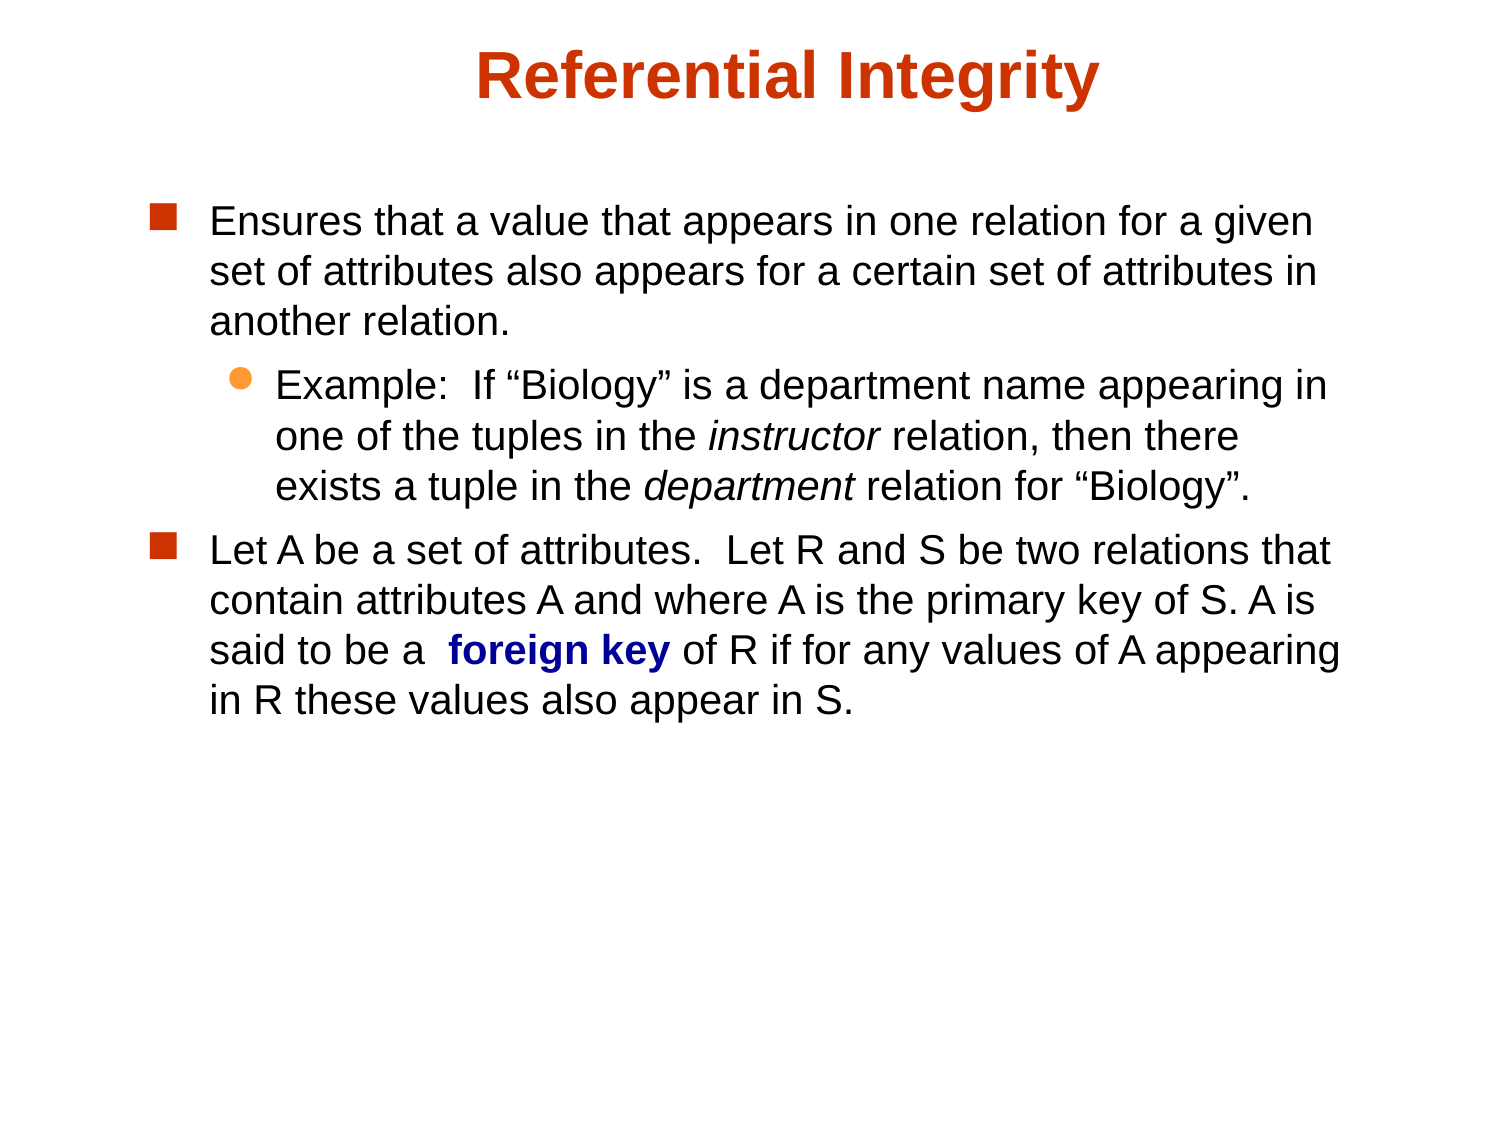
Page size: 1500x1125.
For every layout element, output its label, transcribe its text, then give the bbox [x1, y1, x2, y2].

title Referential Integrity [125, 18, 1452, 120]
list Ensures that a value that appears in one relation for a given set of attributes also appears for a certain set of attributes in another relation. Example: If “Biology” is a department name appearing in one of the tuples in the instructor relation, then there exists a tuple in the department relation for “Biology”. Let A be a set of attributes. Let R and S be two relations that contain attributes A and where A is the primary key of S. A is said to be a foreign key of R if for any values of A appearing in R these values also appear in S. [137, 185, 1373, 998]
